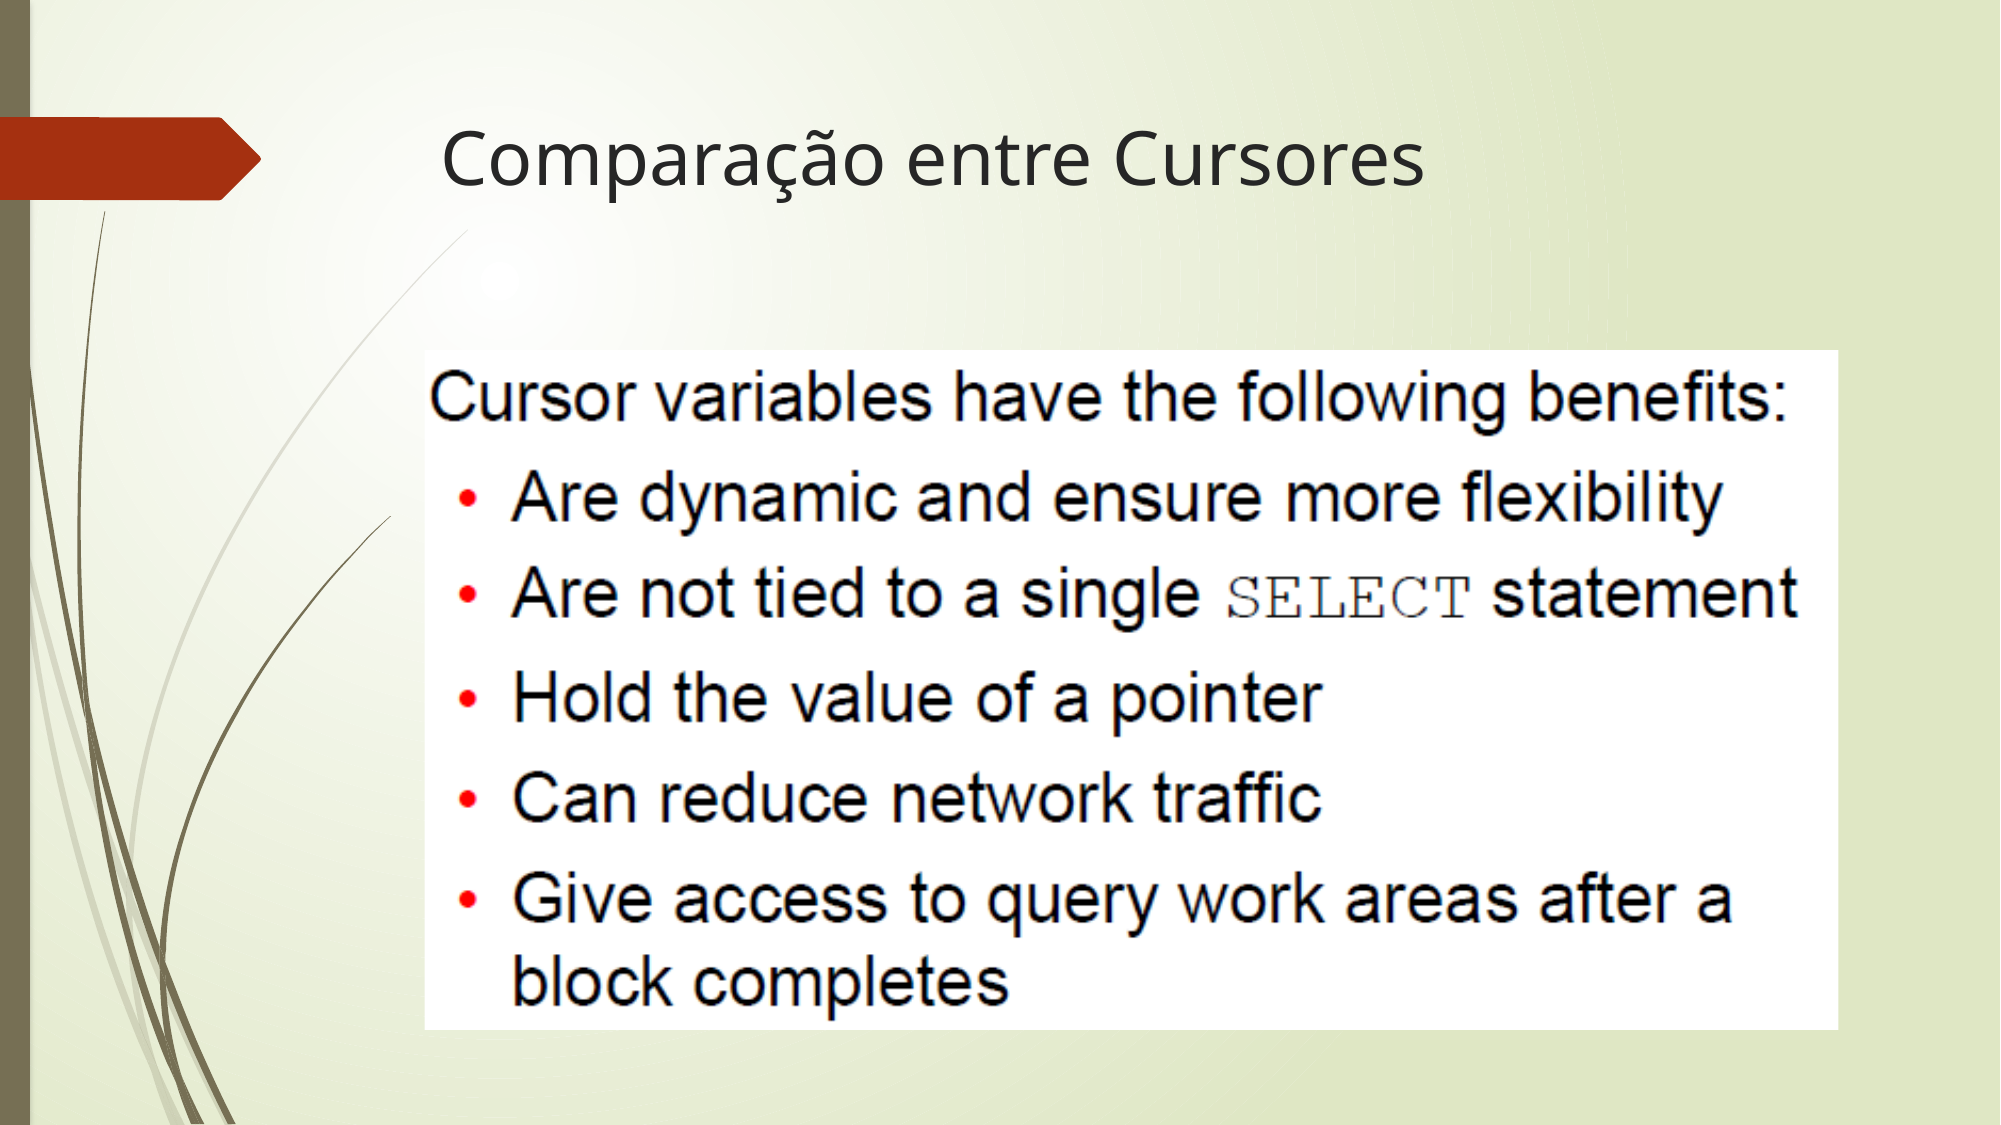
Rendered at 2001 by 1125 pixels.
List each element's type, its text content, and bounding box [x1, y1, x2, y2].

picture [424, 349, 1839, 1030]
title Comparação entre Cursores [425, 102, 1888, 313]
